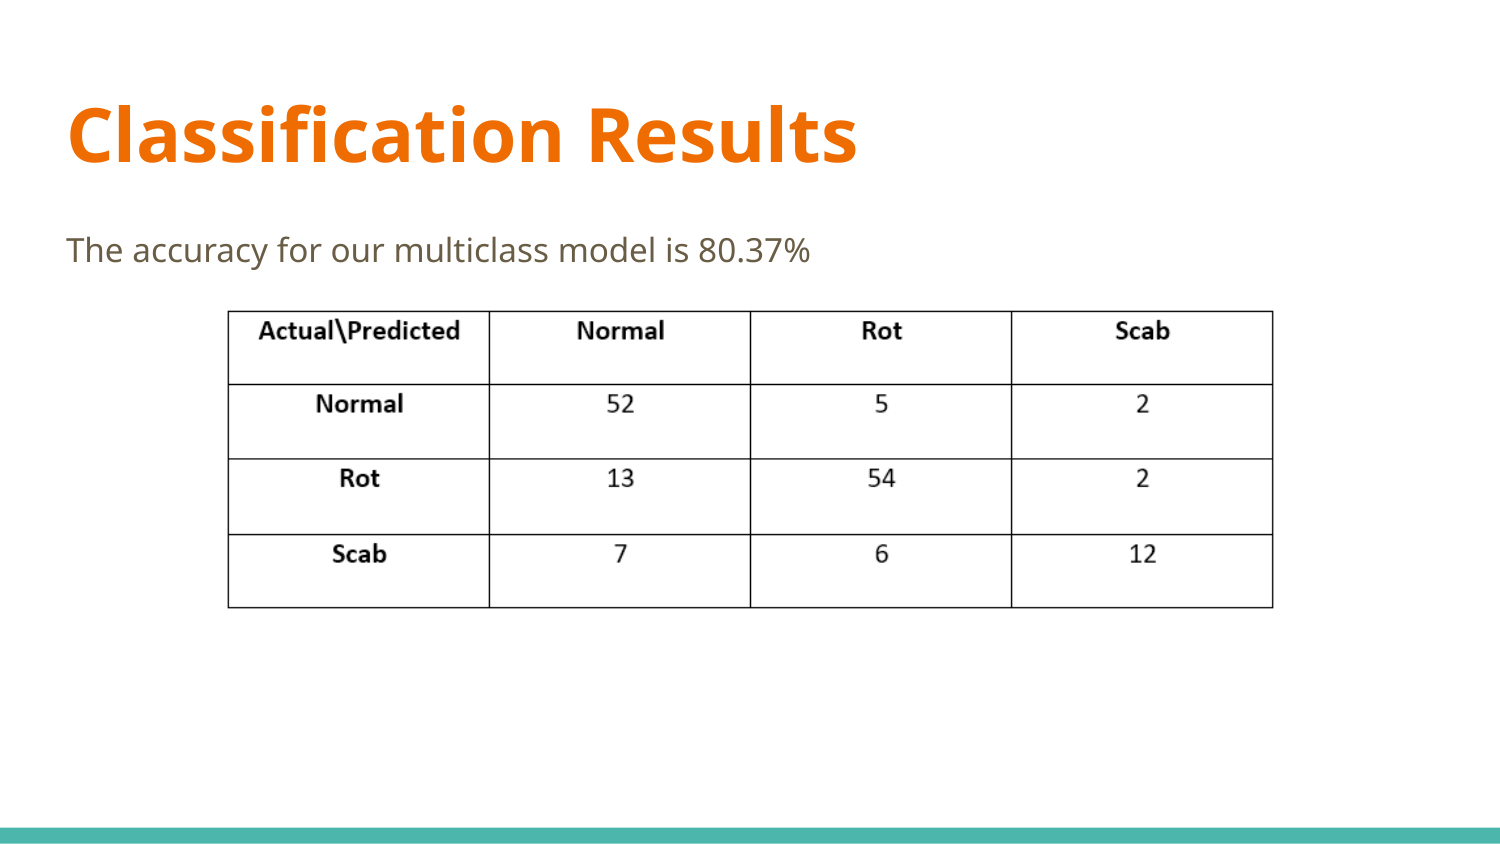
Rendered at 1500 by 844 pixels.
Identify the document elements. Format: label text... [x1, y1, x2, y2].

picture [220, 306, 1280, 616]
title Classification Results [51, 72, 1449, 189]
list The accuracy for our multiclass model is 80.37% [51, 207, 1449, 750]
